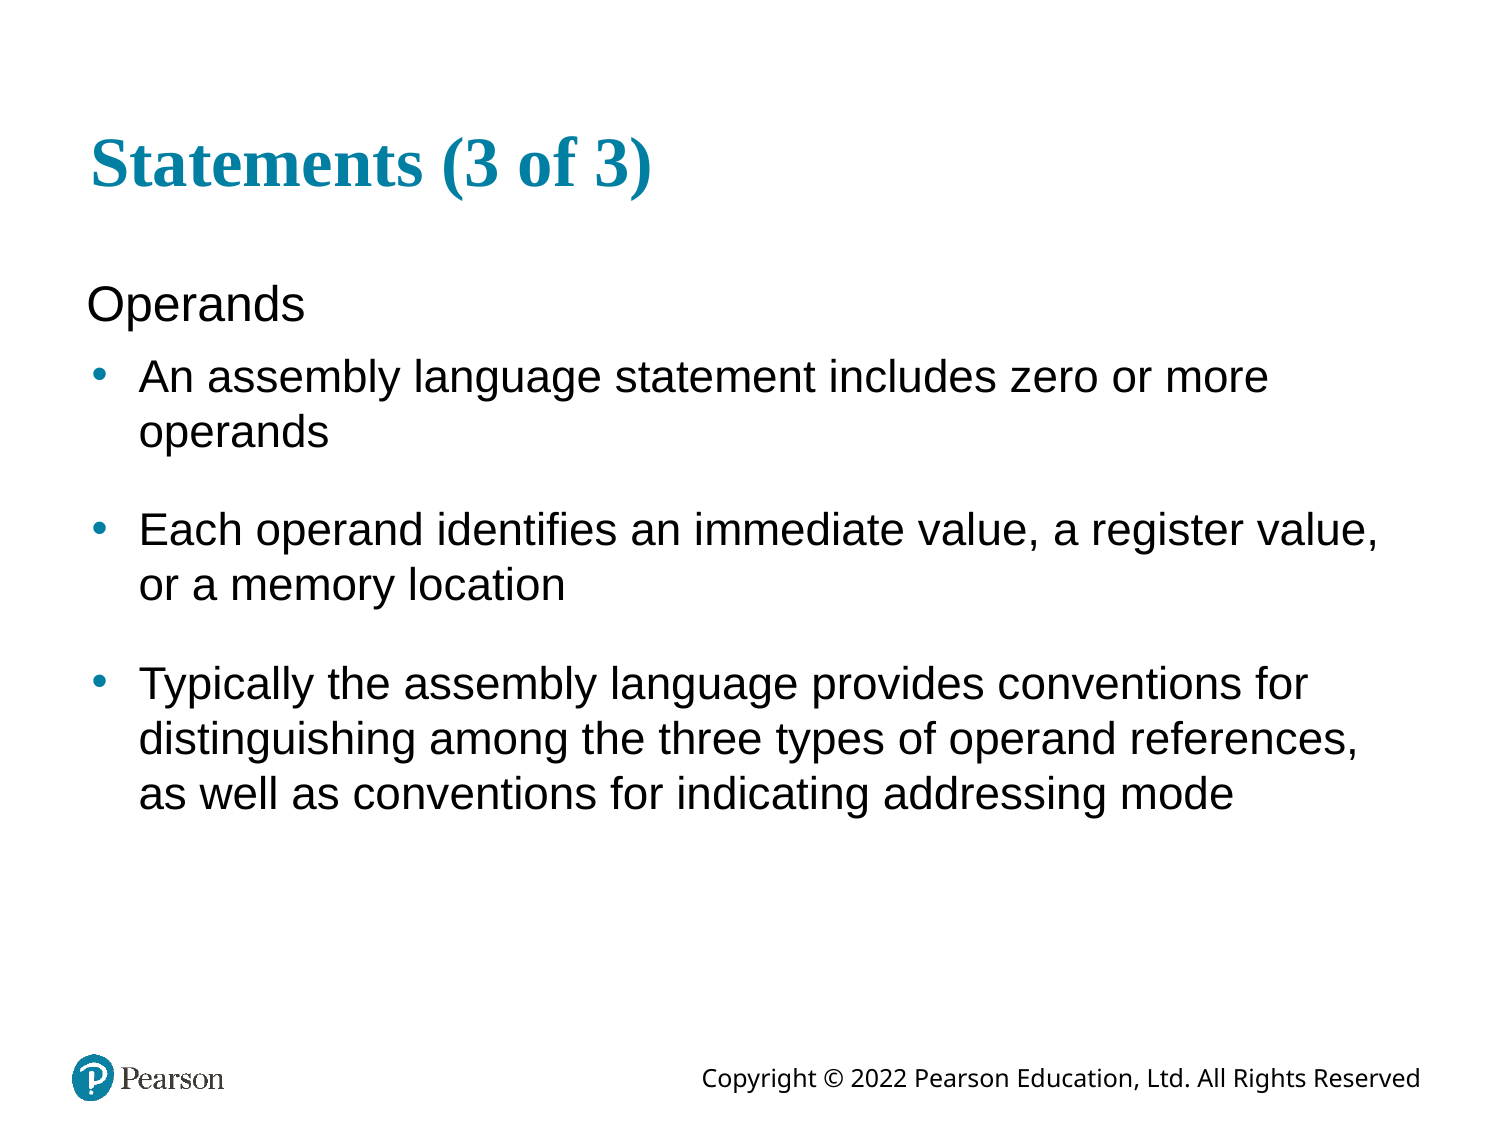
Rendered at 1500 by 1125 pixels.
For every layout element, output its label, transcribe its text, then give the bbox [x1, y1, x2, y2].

picture [99, 1094, 224, 1101]
picture [72, 1054, 76, 1070]
title Statements (3 of 3) [75, 35, 1425, 216]
picture [72, 1088, 82, 1101]
list Operands [54, 256, 1446, 1000]
list An assembly language statement includes zero or more operands Each operand identifies an immediate value, a register value, or a memory location Typically the assembly language provides conventions for distinguishing among the three types of operand references, as well as conventions for indicating addressing mode [76, 331, 1400, 1094]
